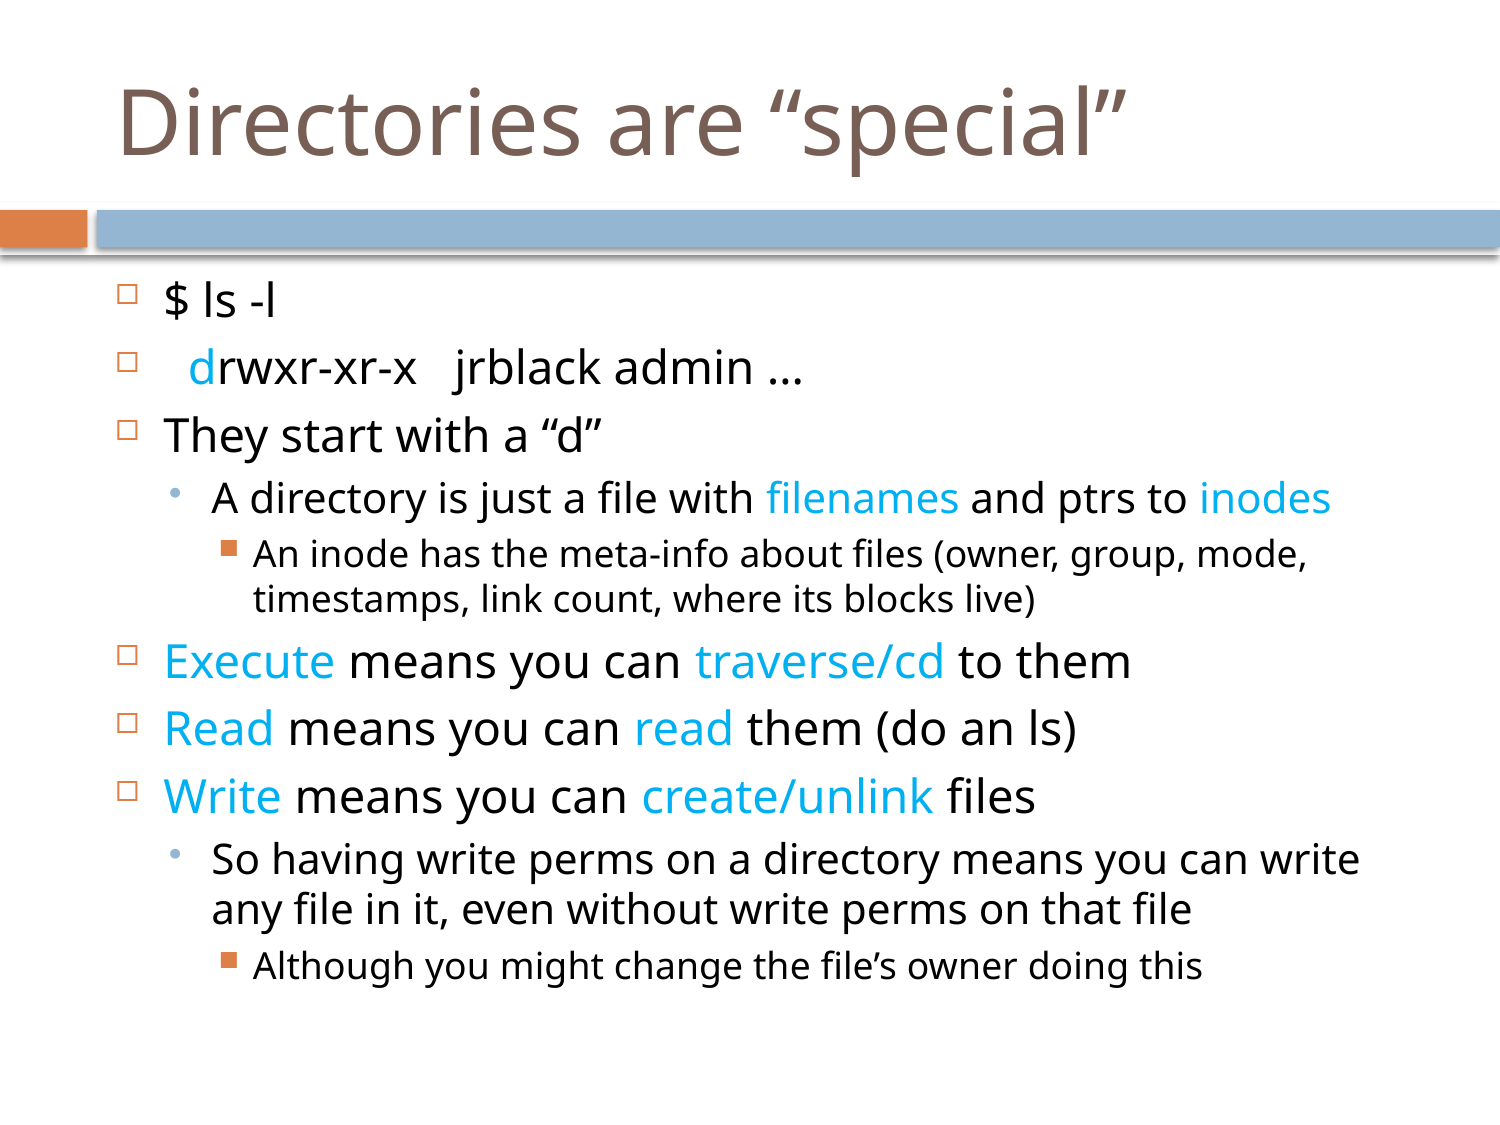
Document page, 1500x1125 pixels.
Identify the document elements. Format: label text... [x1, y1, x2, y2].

list $ ls -l drwxr-xr-x jrblack admin … They start with a “d” A directory is just a file with filenames and ptrs to inodes An inode has the meta-info about files (owner, group, mode, timestamps, link count, where its blocks live) Execute means you can traverse/cd to them Read means you can read them (do an ls) Write means you can create/unlink files So having write perms on a directory means you can write any file in it, even without write perms on that file Although you might change the file’s owner doing this [100, 262, 1438, 1000]
title Directories are “special” [100, 37, 1438, 200]
